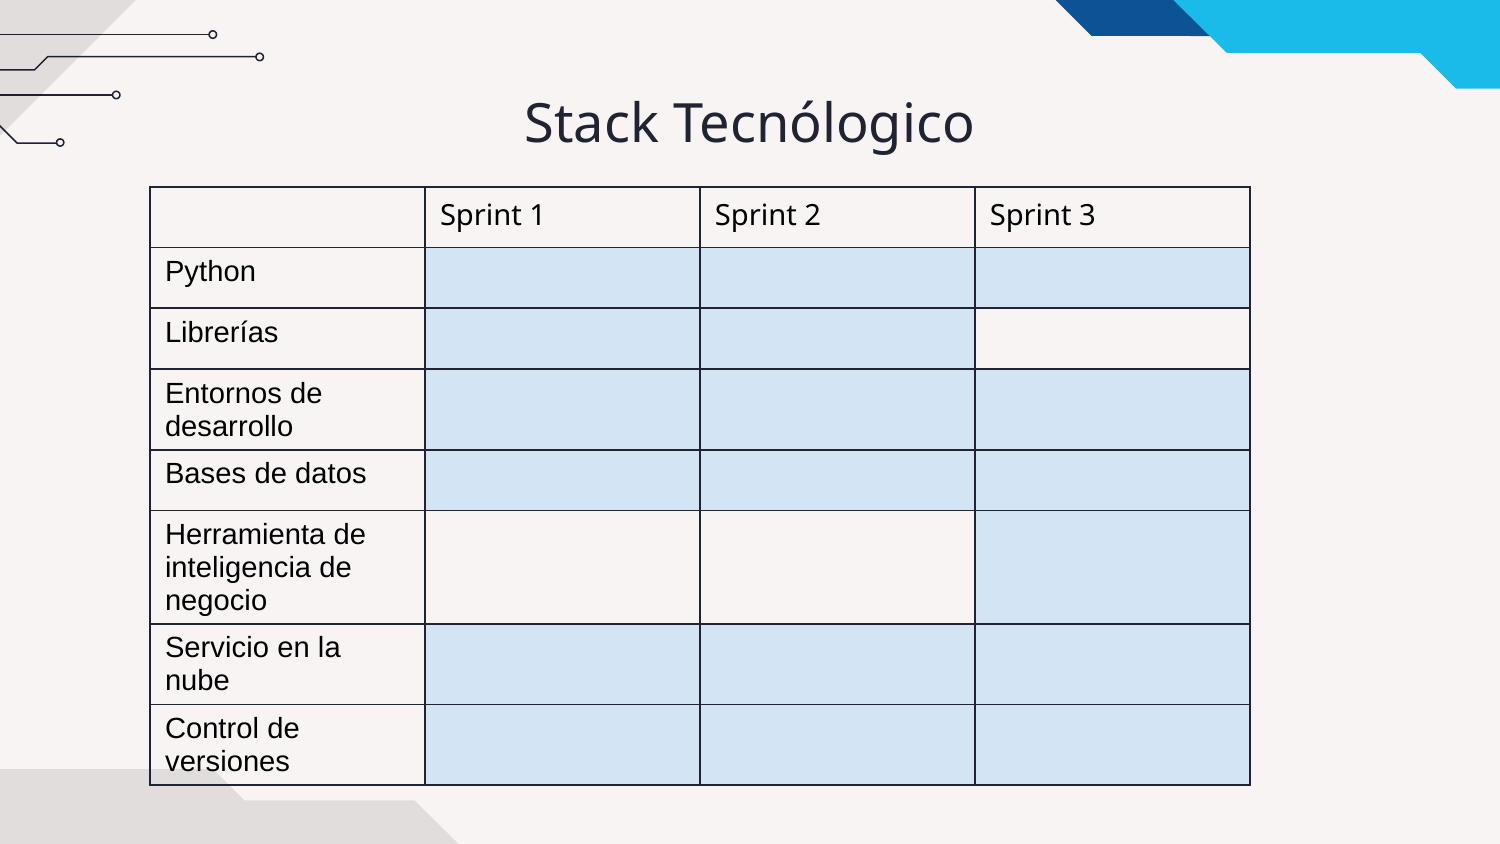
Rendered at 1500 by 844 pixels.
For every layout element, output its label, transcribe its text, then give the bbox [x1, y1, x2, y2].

table_cell [976, 625, 1249, 704]
table_cell Control de versiones [151, 705, 424, 784]
table_cell [976, 705, 1249, 784]
table_header Sprint 2 [701, 188, 974, 247]
table_cell [976, 511, 1249, 623]
table_cell Librerías [151, 309, 424, 368]
table_header [151, 188, 424, 247]
table_cell [701, 511, 974, 623]
table_cell Bases de datos [151, 451, 424, 510]
table_cell Servicio en la nube [151, 625, 424, 704]
table_cell [976, 248, 1249, 307]
table_cell [976, 451, 1249, 510]
table_cell [701, 625, 974, 704]
table_cell [426, 705, 699, 784]
table_cell [701, 705, 974, 784]
table_cell [426, 309, 699, 368]
table_cell [426, 248, 699, 307]
table_cell [701, 309, 974, 368]
table_cell Entornos de desarrollo [151, 370, 424, 449]
table_cell [701, 248, 974, 307]
table_cell [426, 451, 699, 510]
table_cell [701, 370, 974, 449]
table_header Sprint 3 [976, 188, 1249, 247]
table_cell [426, 625, 699, 704]
table_cell [426, 370, 699, 449]
table_cell [426, 511, 699, 623]
table_header Sprint 1 [426, 188, 699, 247]
table_cell [976, 309, 1249, 368]
table_cell Python [151, 248, 424, 307]
table_cell Herramienta de inteligencia de negocio [151, 511, 424, 623]
table_cell [701, 451, 974, 510]
table_cell [976, 370, 1249, 449]
title Stack Tecnólogico [118, 72, 1382, 167]
